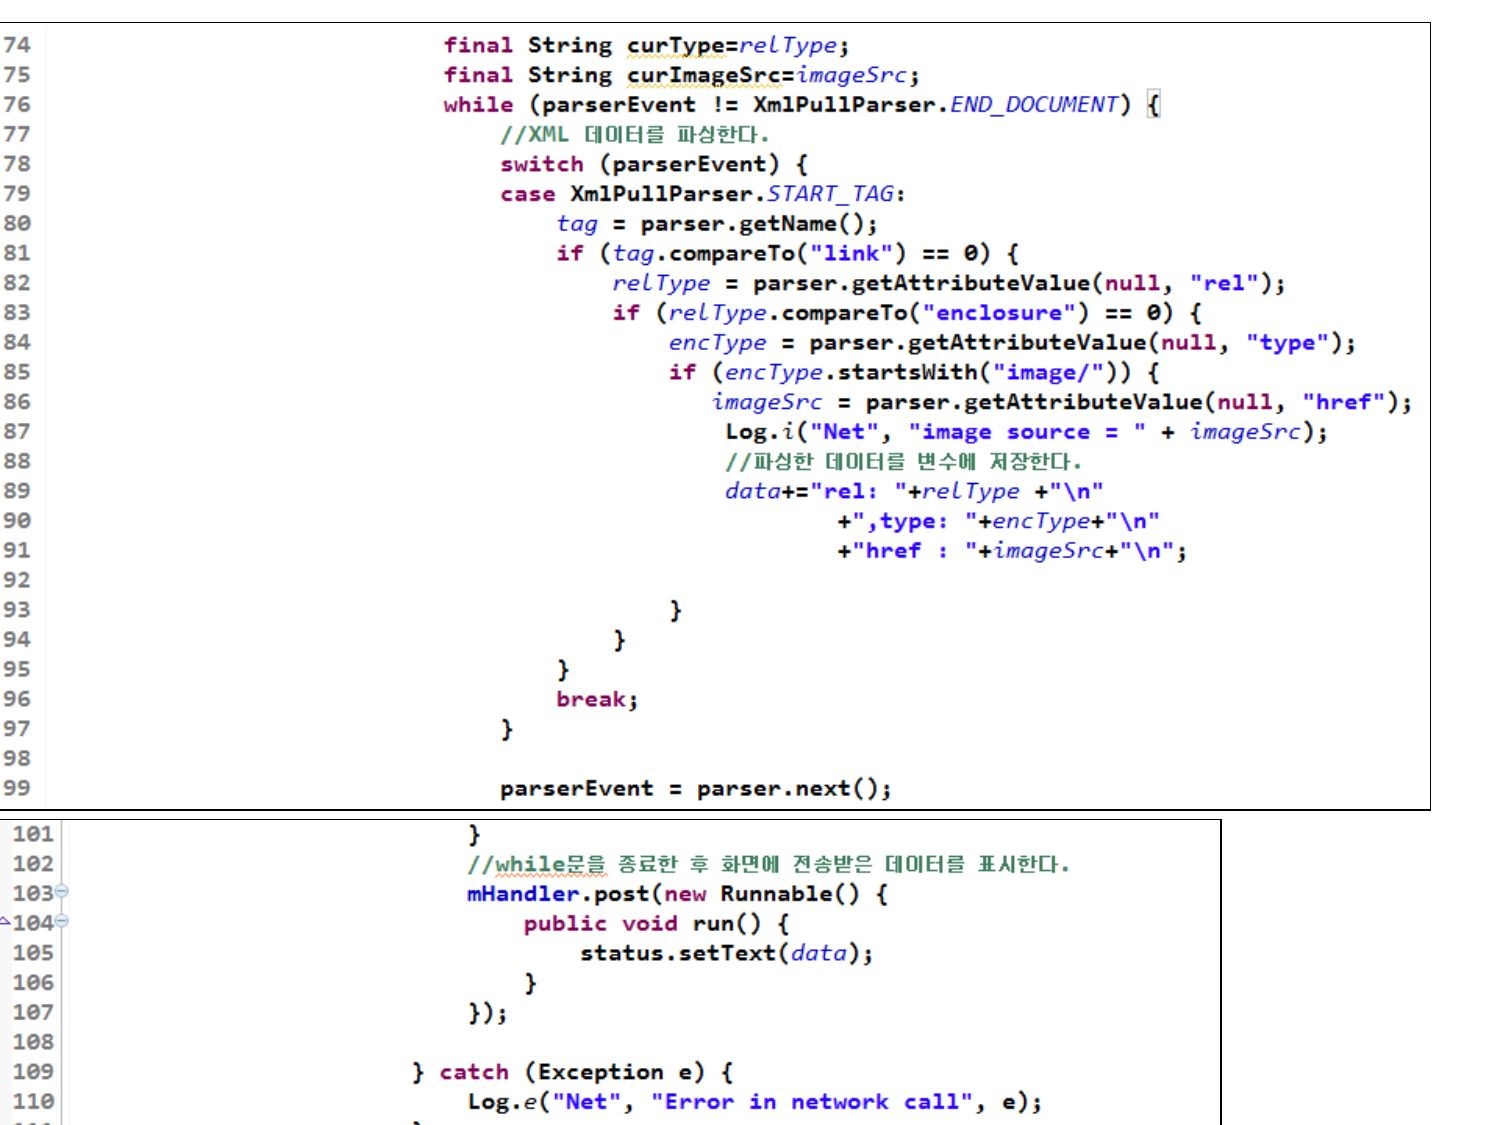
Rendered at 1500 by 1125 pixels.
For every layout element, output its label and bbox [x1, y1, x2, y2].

picture [0, 23, 1430, 810]
picture [0, 820, 1221, 1125]
